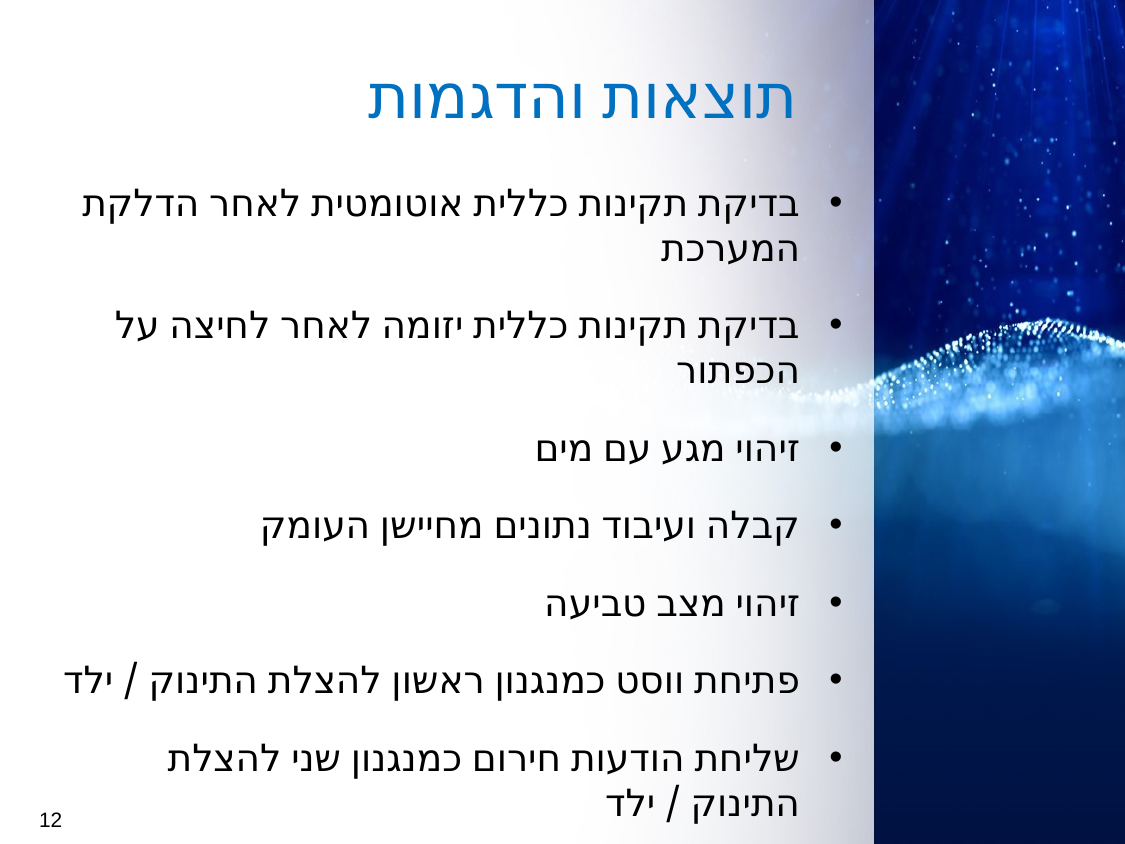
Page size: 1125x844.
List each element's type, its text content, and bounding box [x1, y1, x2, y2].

picture [0, 0, 1125, 844]
title תוצאות והדגמות [61, 46, 813, 141]
slide_number 12 [24, 798, 287, 844]
list בדיקת תקינות כללית אוטומטית לאחר הדלקת המערכת בדיקת תקינות כללית יזומה לאחר לחיצה על הכפתור זיהוי מגע עם מים קבלה ועיבוד נתונים מחיישן העומק זיהוי מצב טביעה פתיחת ווסט כמנגנון ראשון להצלת התינוק / ילד שליחת הודעות חירום כמנגנון שני להצלת התינוק / ילד [11, 171, 858, 773]
